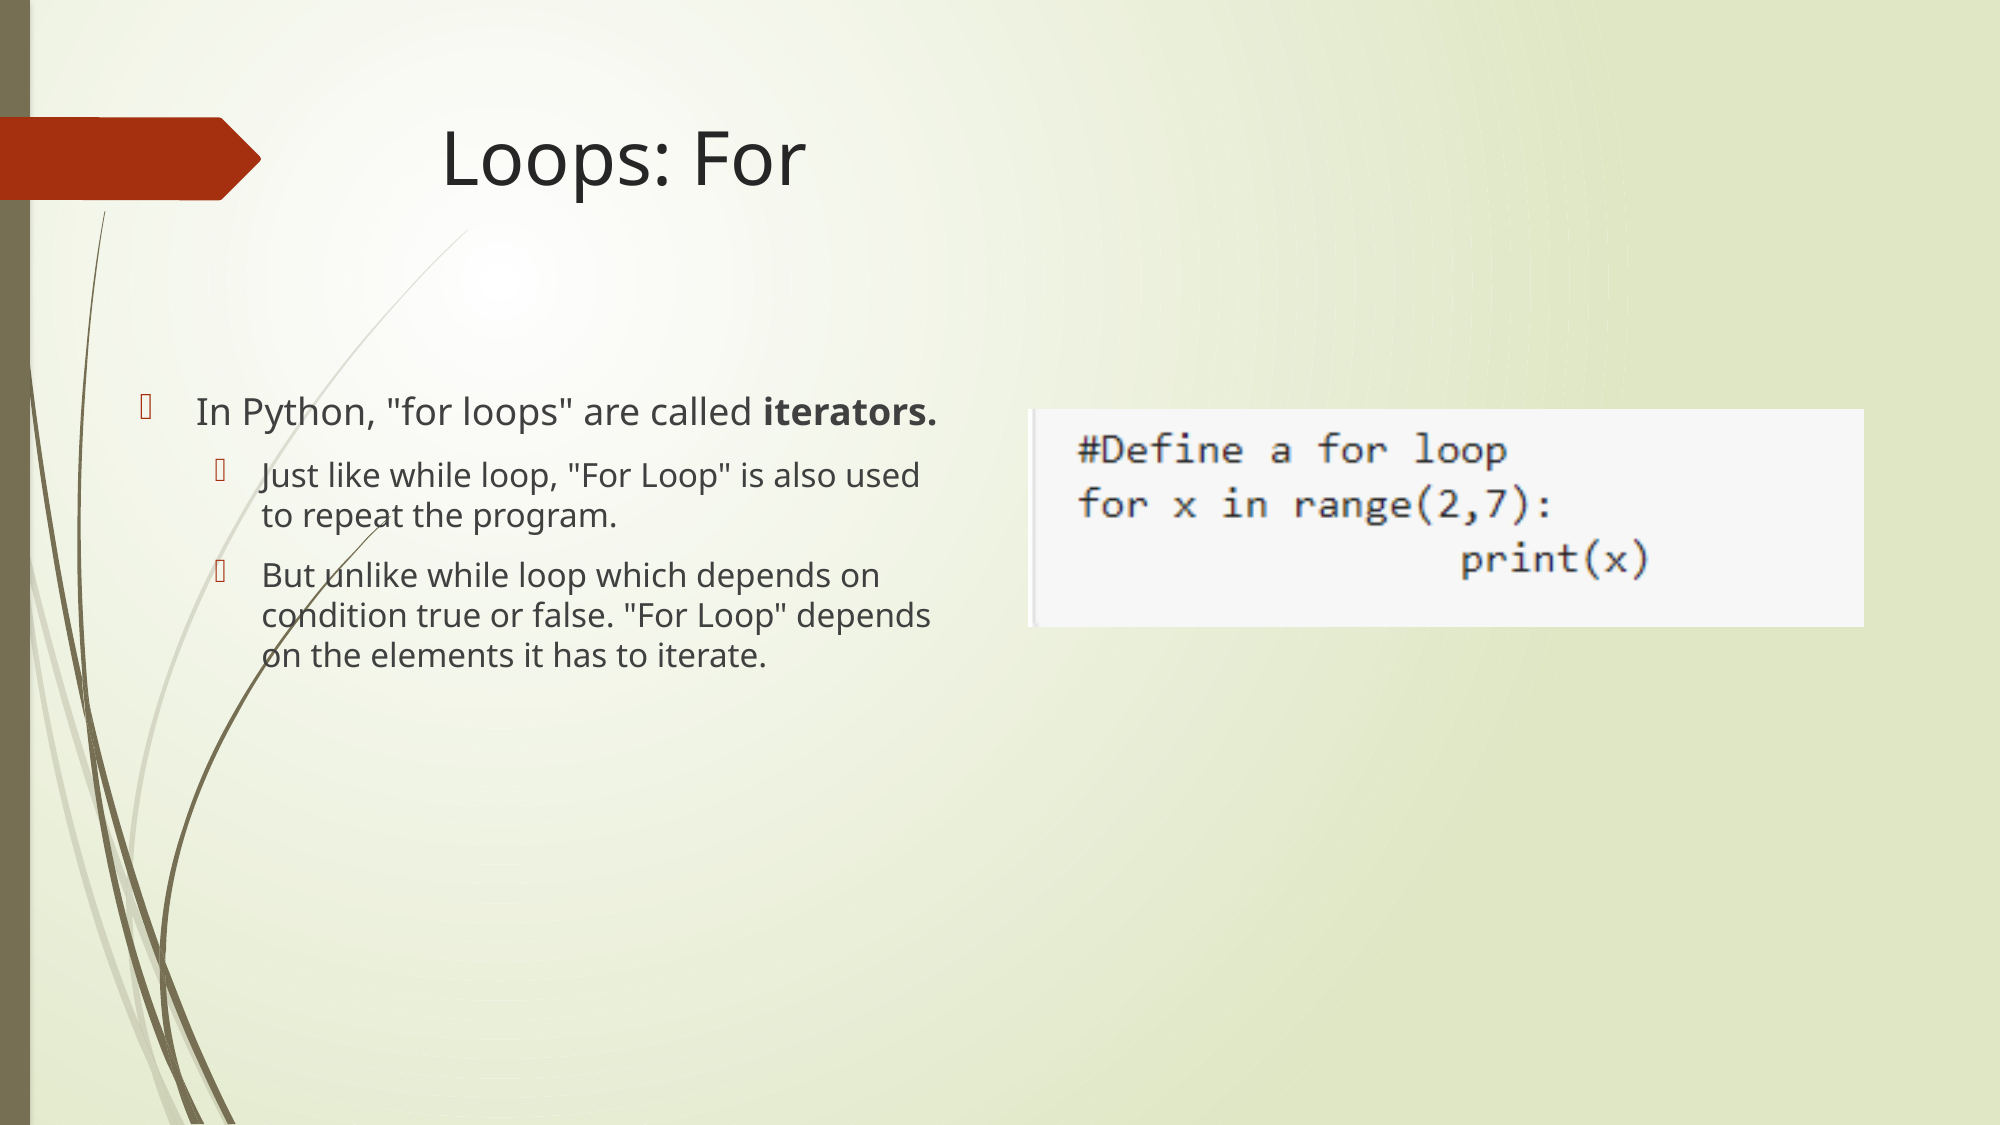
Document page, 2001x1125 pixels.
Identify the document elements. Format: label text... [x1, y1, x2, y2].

list In Python, "for loops" are called iterators. Just like while loop, "For Loop" is also used to repeat the program. But unlike while loop which depends on condition true or false. "For Loop" depends on the elements it has to iterate. [124, 380, 972, 1095]
title Loops: For [425, 102, 1888, 313]
picture [1028, 409, 1864, 628]
